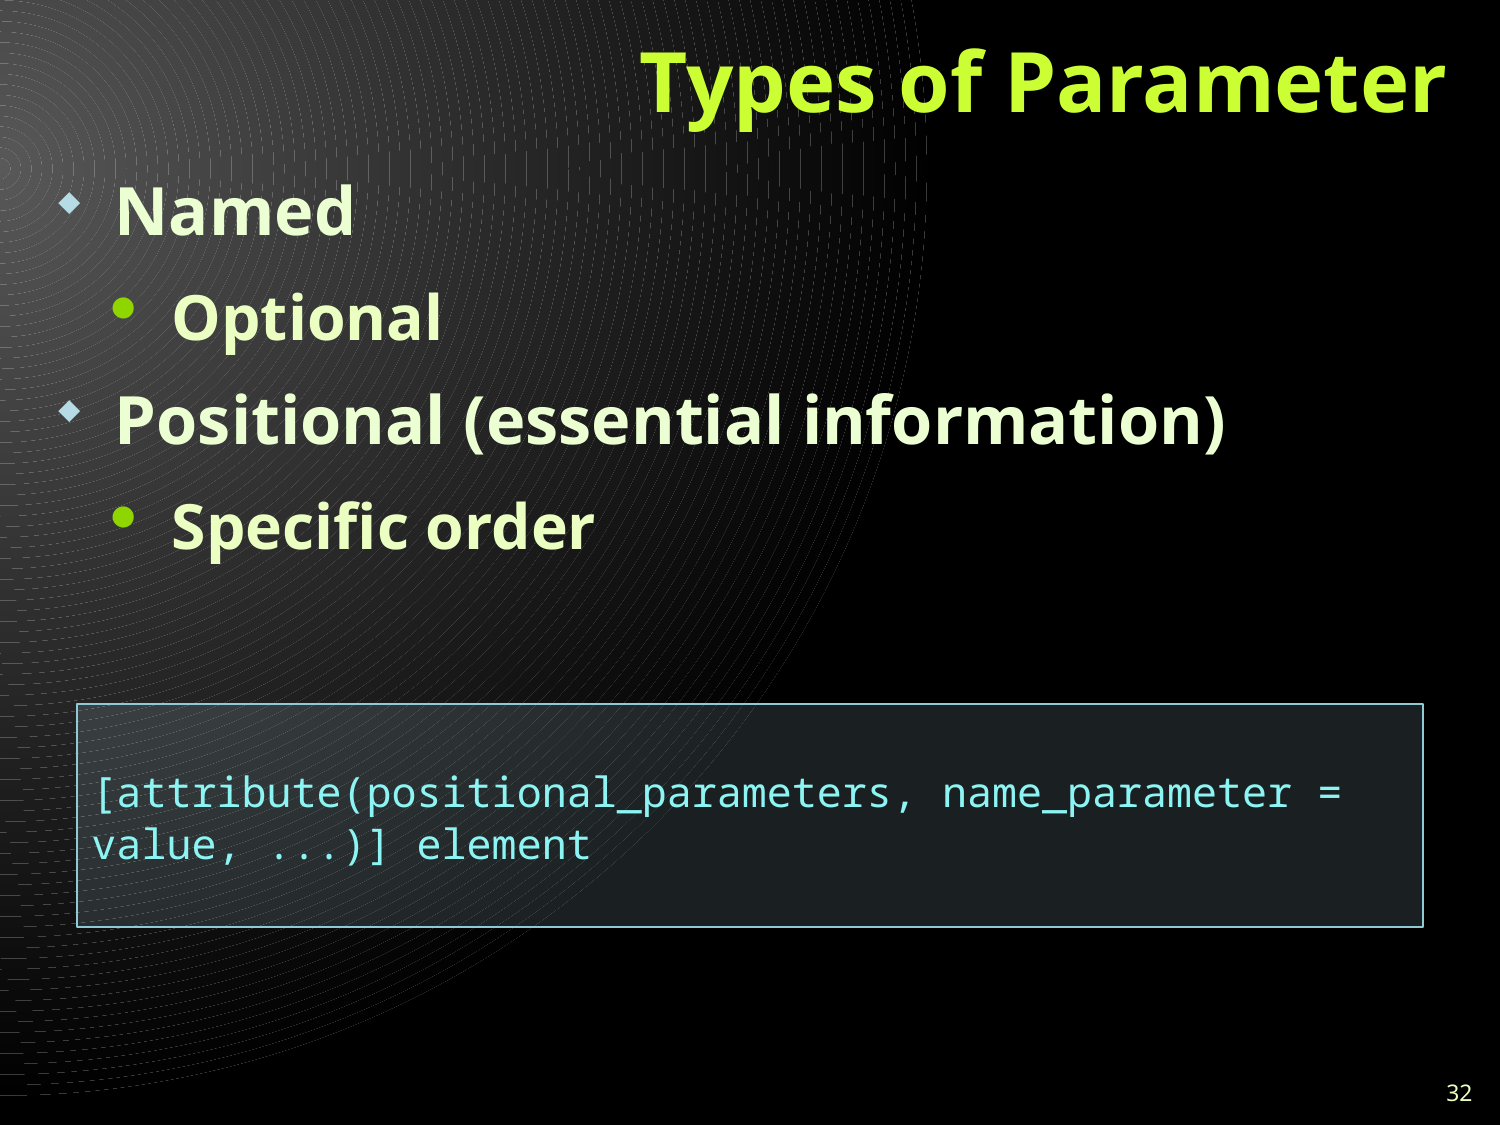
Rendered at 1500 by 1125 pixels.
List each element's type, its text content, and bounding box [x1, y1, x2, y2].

title Types of Parameter [300, 12, 1463, 163]
slide_number 32 [1412, 1074, 1488, 1113]
text_box [attribute(positional_parameters, name_parameter = value, ...)] element [76, 704, 1424, 928]
list Named Optional Positional (essential information) Specific order [41, 162, 1471, 1059]
